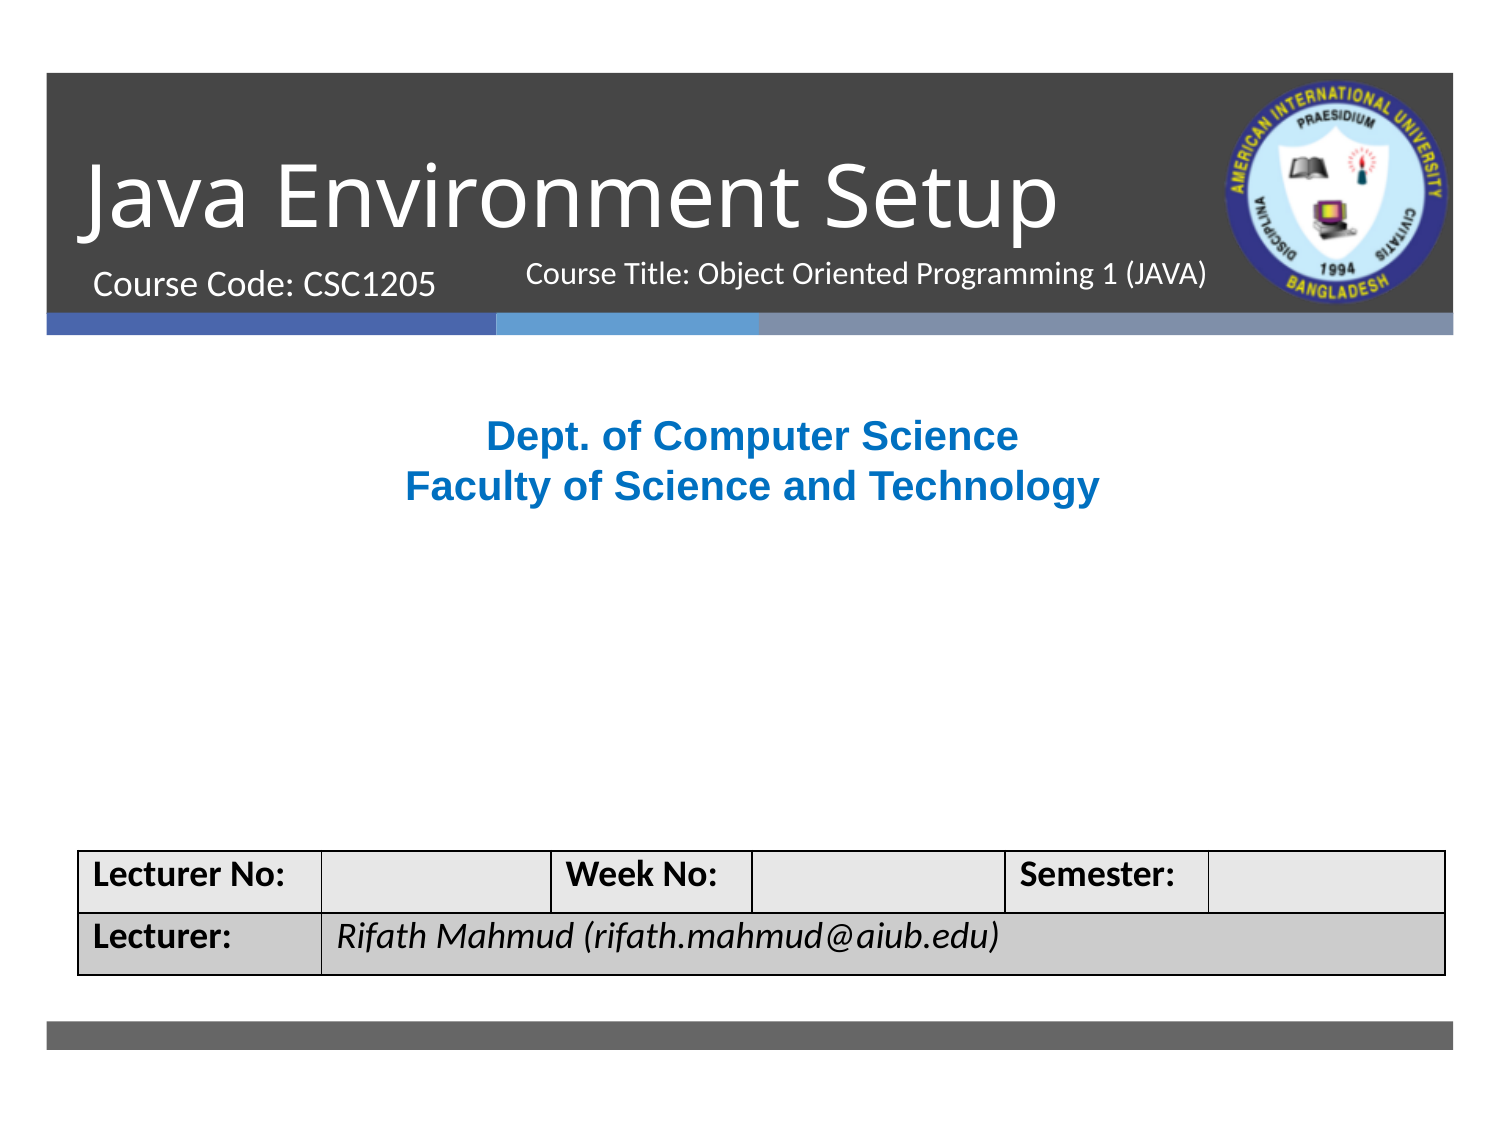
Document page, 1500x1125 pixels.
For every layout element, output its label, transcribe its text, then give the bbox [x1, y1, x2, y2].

title Java Environment Setup [69, 73, 1351, 253]
table_header [322, 852, 550, 912]
subtitle Course Code: CSC1205 [78, 251, 536, 331]
table_header [753, 852, 1004, 912]
table_cell Lecturer: [79, 914, 321, 974]
text_box Course Title: Object Oriented Programming 1 (JAVA) [510, 252, 1228, 332]
table_header [1209, 852, 1444, 912]
picture [1228, 75, 1454, 310]
text_box Dept. of Computer Science Faculty of Science and Technology [12, 401, 1493, 517]
table_header Semester: [1006, 852, 1208, 912]
table_cell Rifath Mahmud (rifath.mahmud@aiub.edu) [322, 914, 1444, 974]
table_header Week No: [552, 852, 751, 912]
table_header Lecturer No: [79, 852, 321, 912]
